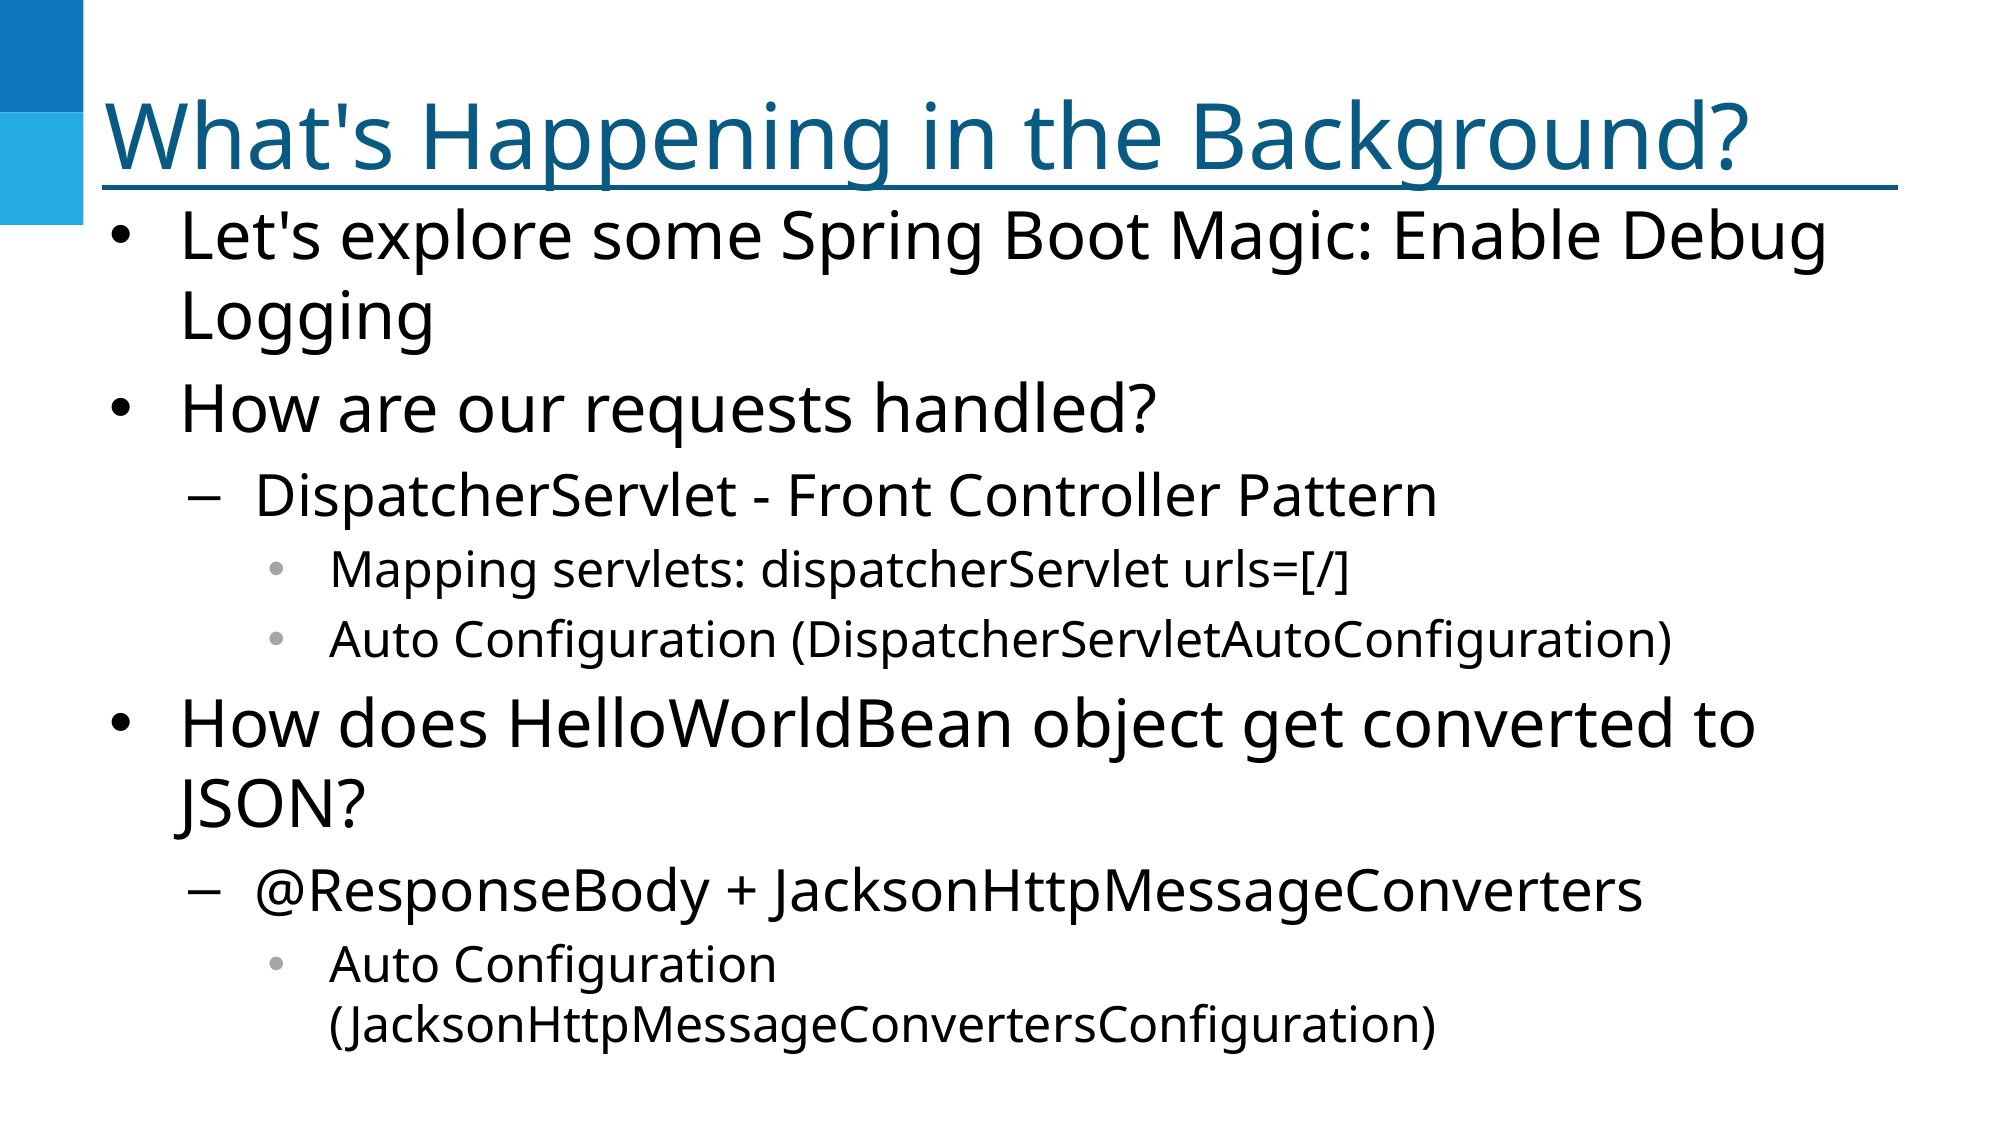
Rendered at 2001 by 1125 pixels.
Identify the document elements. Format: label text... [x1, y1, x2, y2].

title What's Happening in the Background? [102, 75, 1898, 157]
list Let's explore some Spring Boot Magic: Enable Debug Logging How are our requests handled? DispatcherServlet - Front Controller Pattern Mapping servlets: dispatcherServlet urls=[/] Auto Configuration (DispatcherServletAutoConfiguration) How does HelloWorldBean object get converted to JSON? @ResponseBody + JacksonHttpMessageConverters Auto Configuration (JacksonHttpMessageConvertersConfiguration) [102, 190, 1898, 949]
